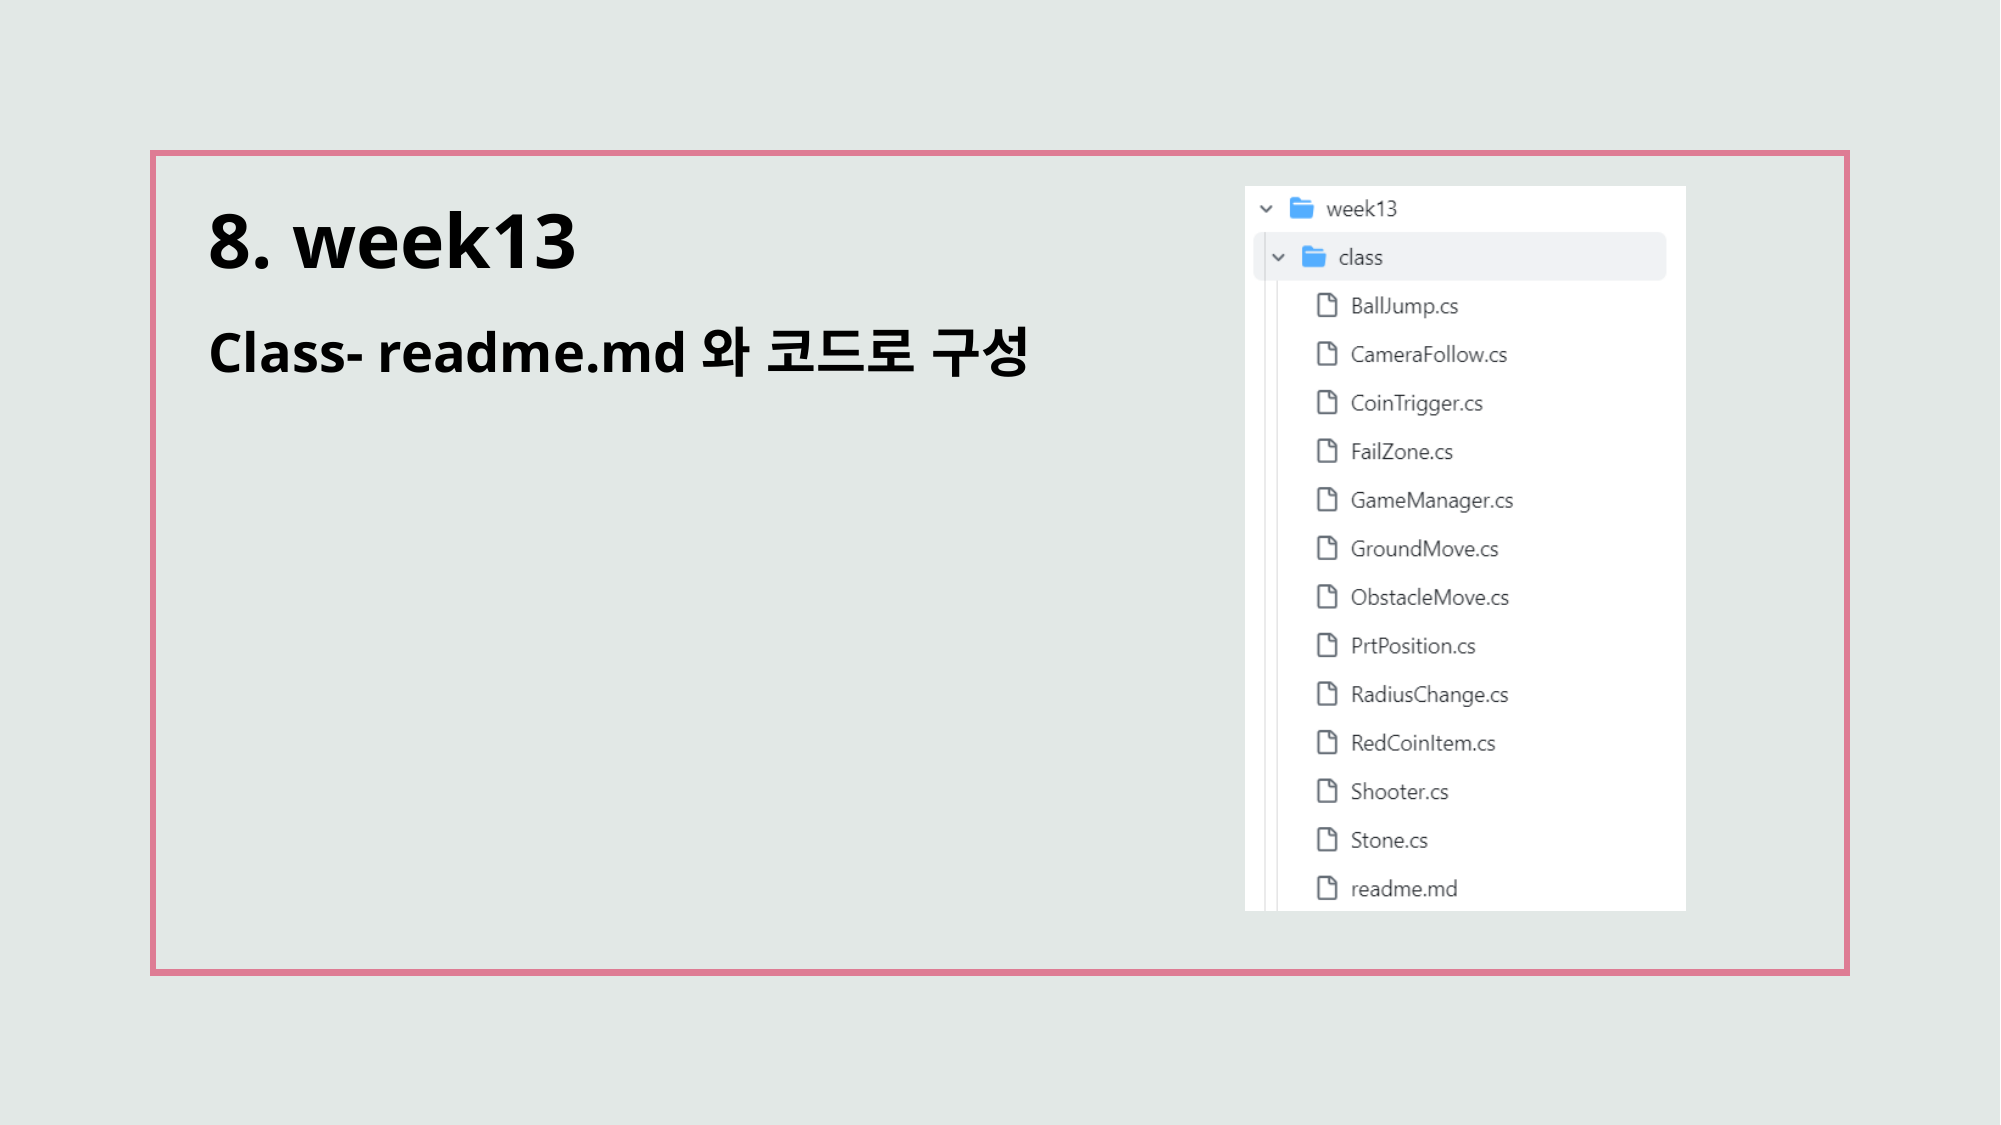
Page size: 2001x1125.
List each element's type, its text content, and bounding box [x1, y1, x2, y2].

list 8. week13 Class- readme.md와 코드로 구성 [193, 168, 1739, 913]
picture [1245, 186, 1686, 911]
